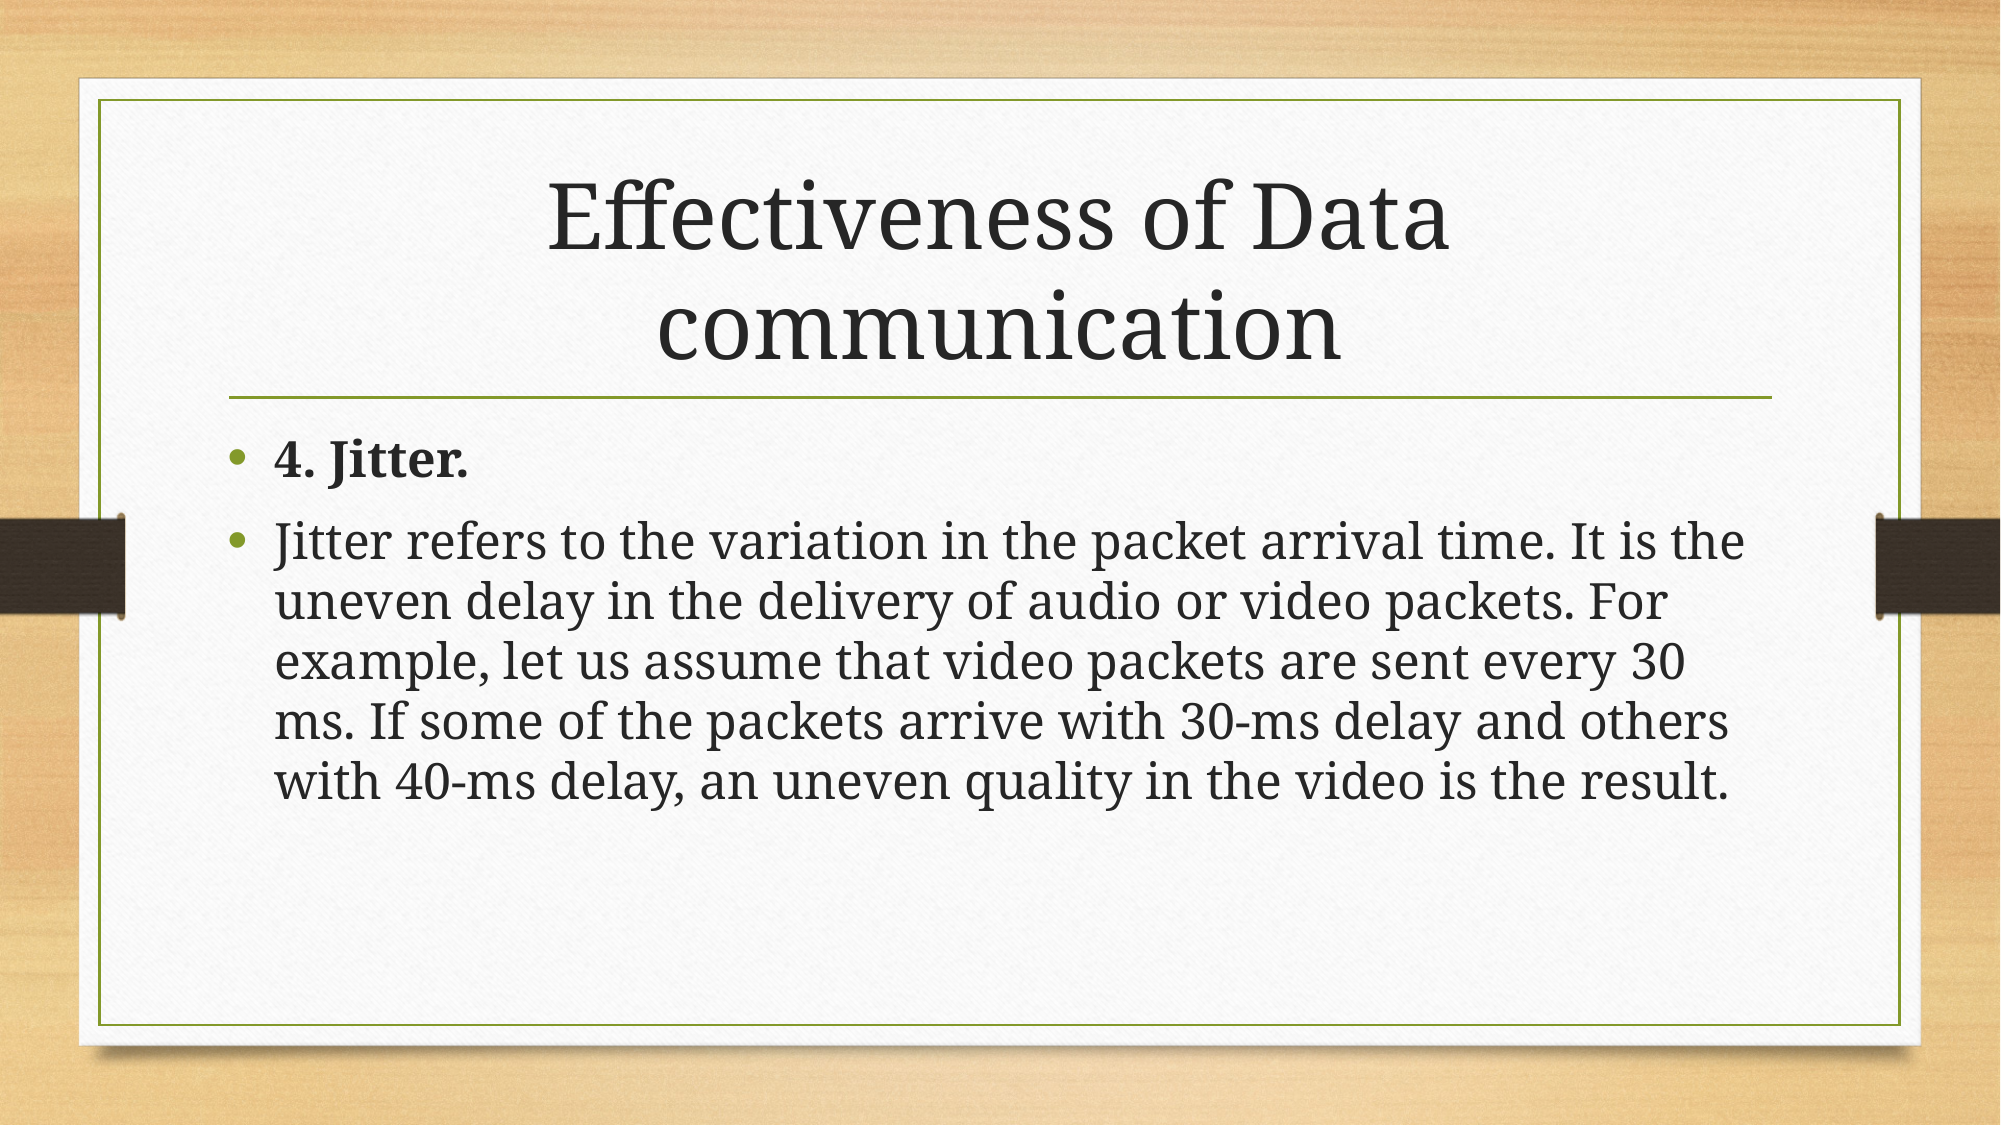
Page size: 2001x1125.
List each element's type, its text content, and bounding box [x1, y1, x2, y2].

title Effectiveness of Data communication [212, 161, 1788, 375]
list 4. Jitter. Jitter refers to the variation in the packet arrival time. It is the uneven delay in the delivery of audio or video packets. For example, let us assume that video packets are sent every 30 ms. If some of the packets arrive with 30-ms delay and others with 40-ms delay, an uneven quality in the video is the result. [212, 419, 1788, 964]
picture [0, 0, 2001, 1125]
